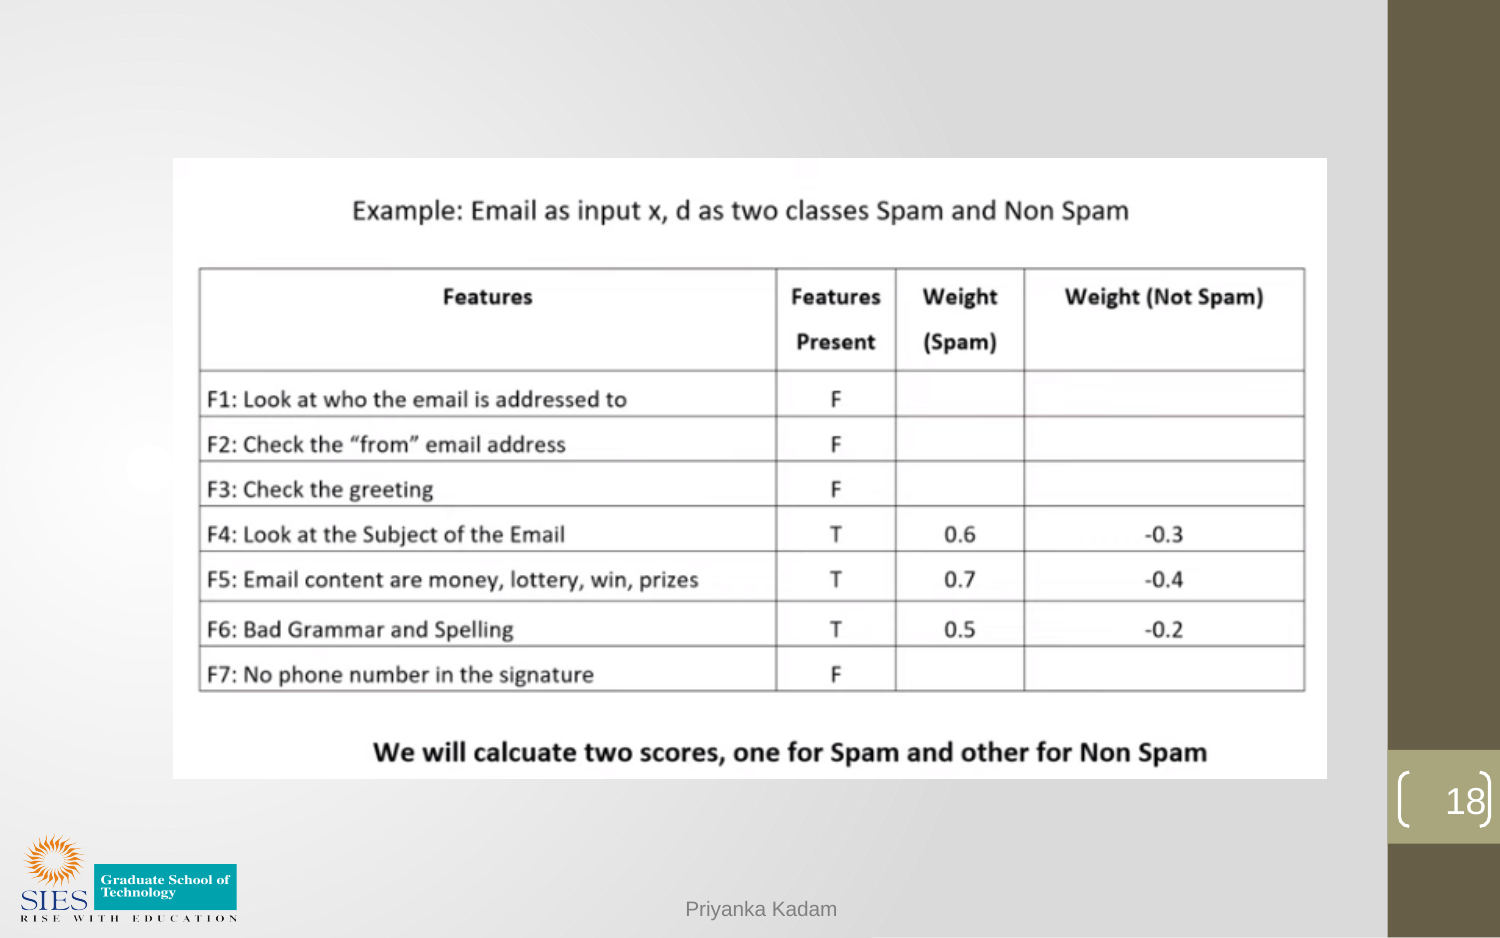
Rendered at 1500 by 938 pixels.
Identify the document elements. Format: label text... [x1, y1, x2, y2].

picture [172, 158, 1327, 780]
picture [20, 832, 237, 922]
slide_number 18 [1397, 770, 1492, 828]
